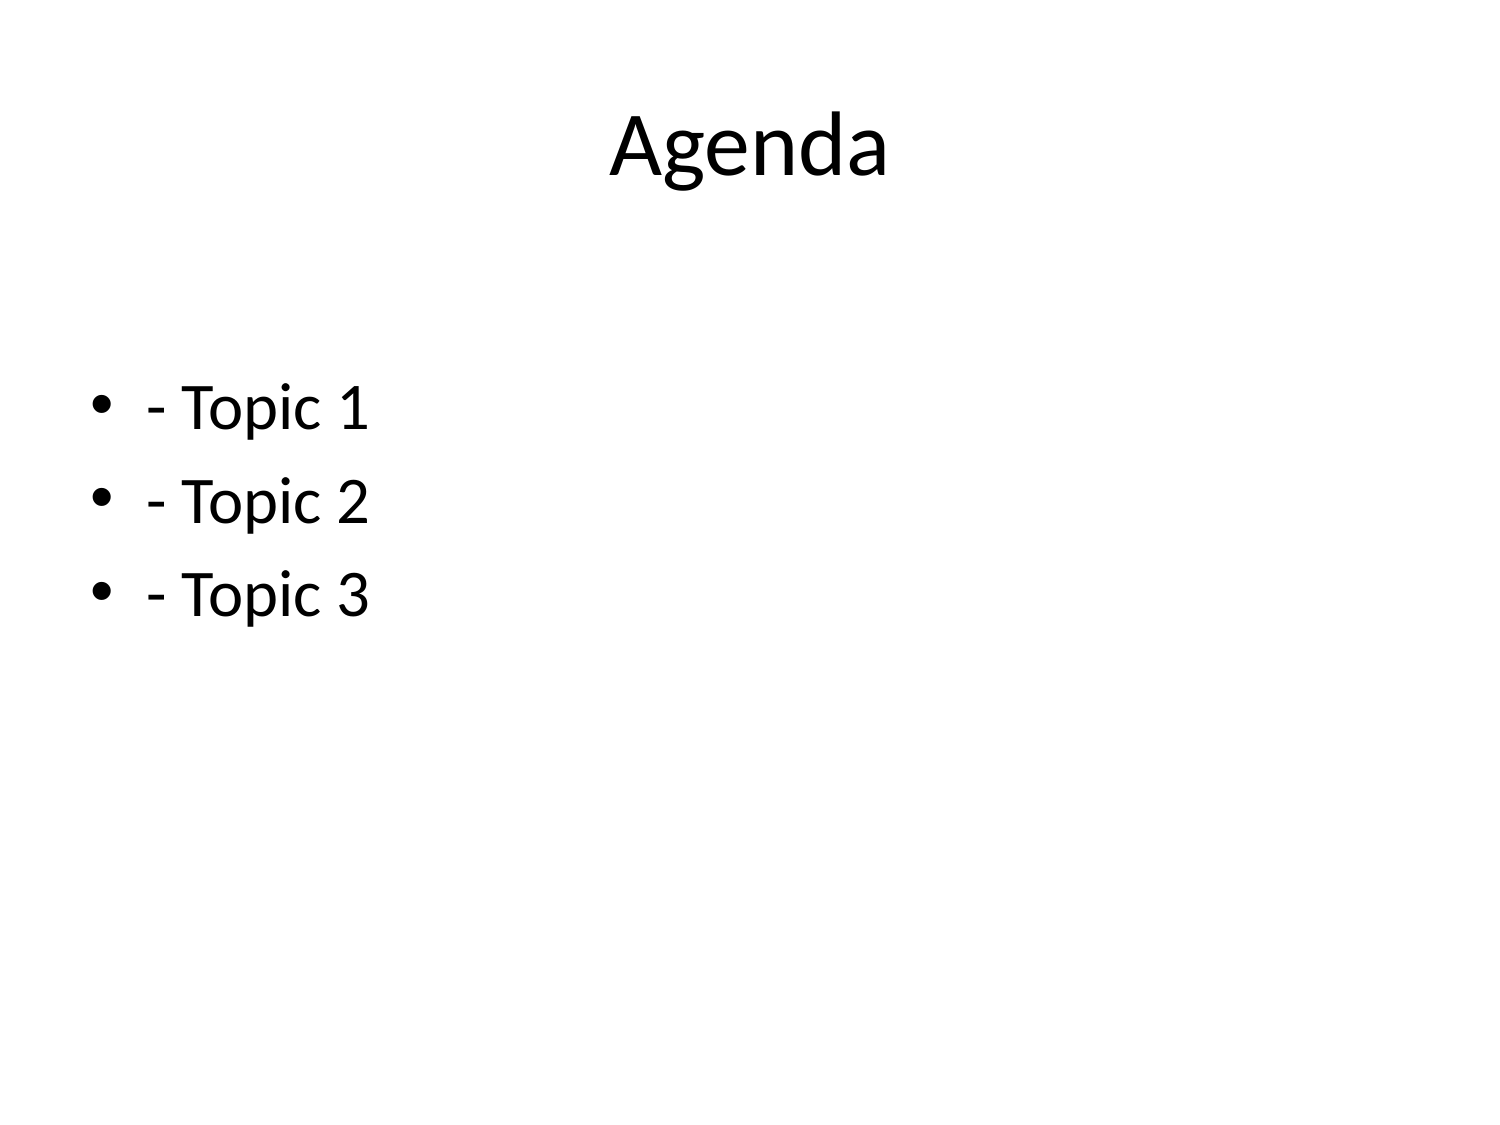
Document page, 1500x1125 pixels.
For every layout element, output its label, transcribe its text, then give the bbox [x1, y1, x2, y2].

list - Topic 1 - Topic 2 - Topic 3 [75, 262, 1425, 1005]
title Agenda [75, 45, 1425, 233]
